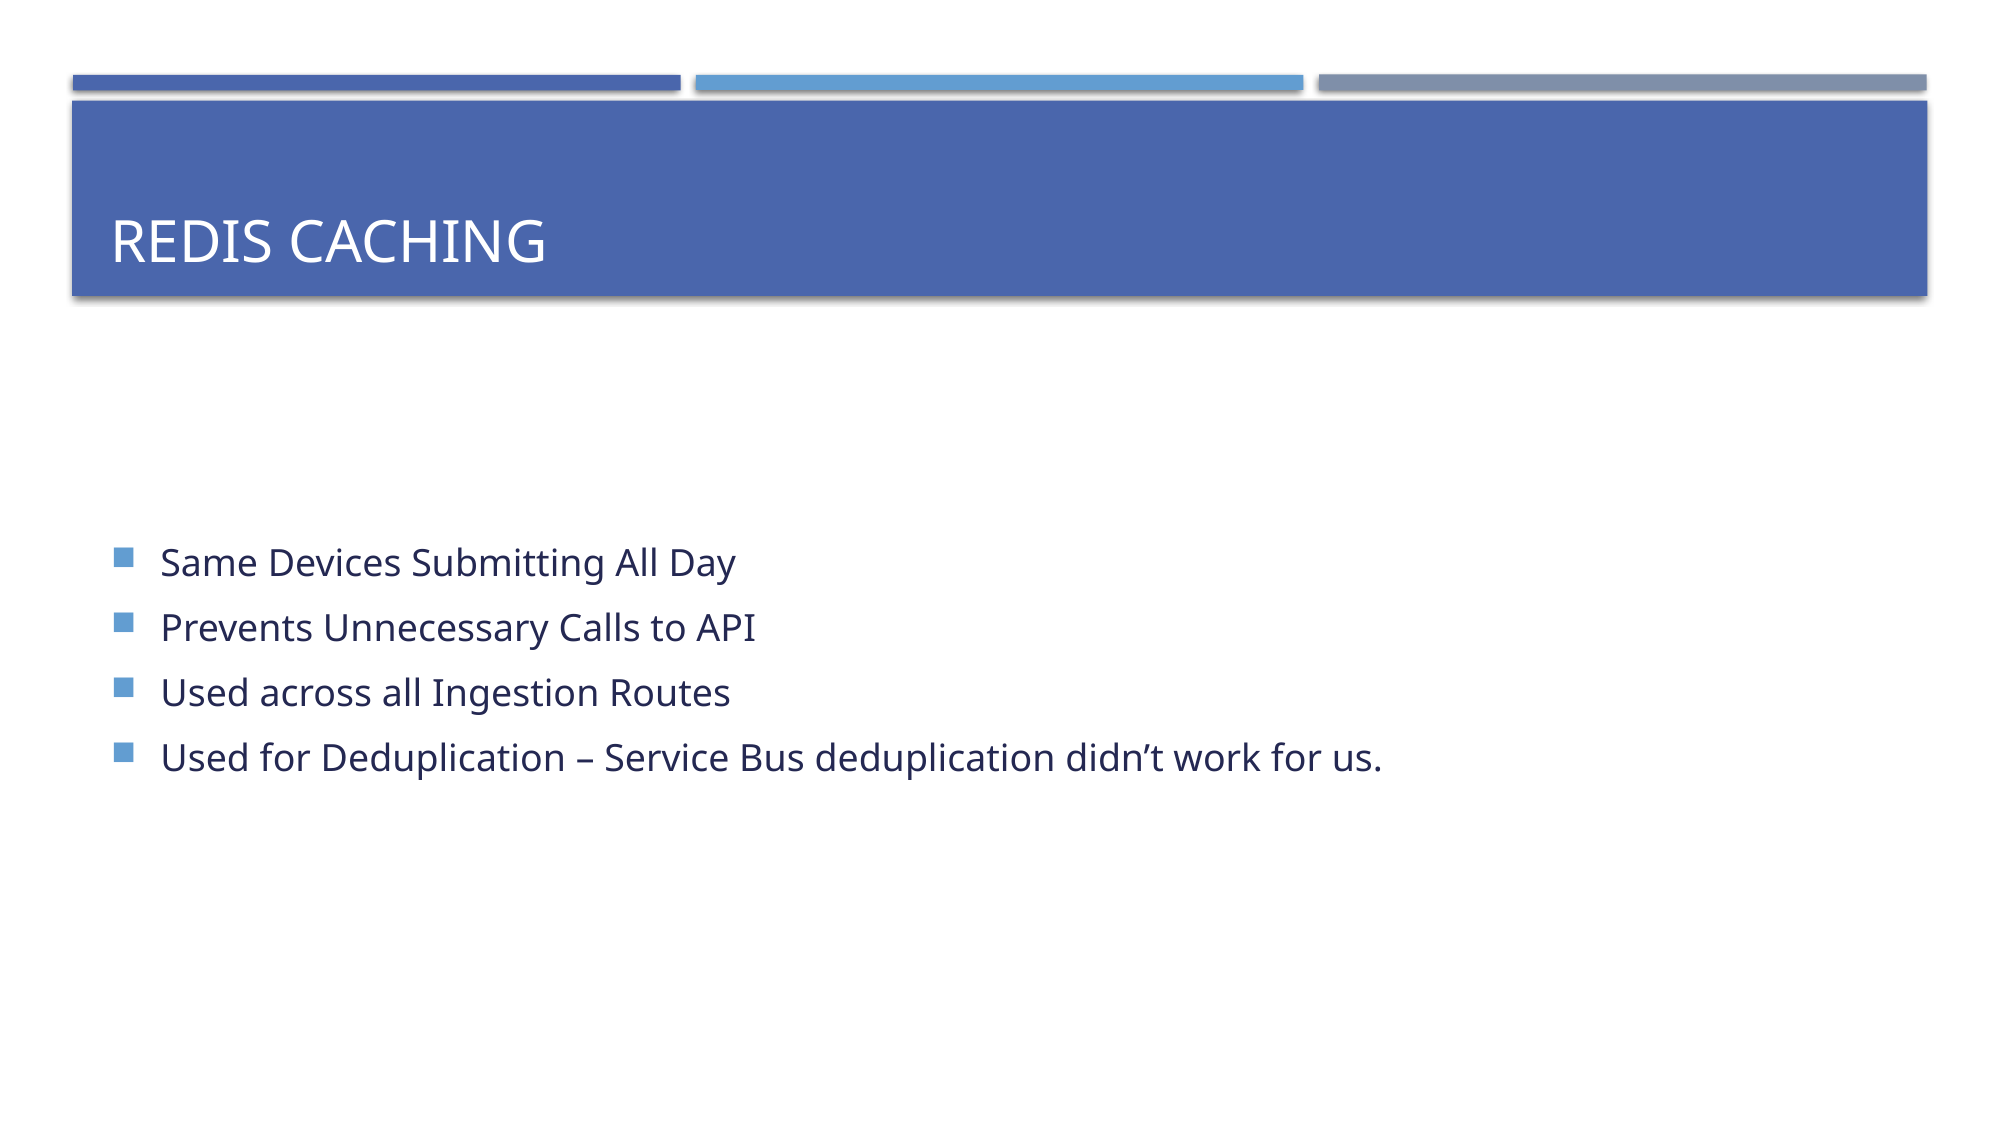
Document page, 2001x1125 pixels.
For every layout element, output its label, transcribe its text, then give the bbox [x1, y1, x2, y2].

list Same Devices Submitting All Day Prevents Unnecessary Calls to API Used across all Ingestion Routes Used for Deduplication – Service Bus deduplication didn’t work for us. [95, 357, 1905, 962]
title Redis Caching [95, 115, 1905, 282]
